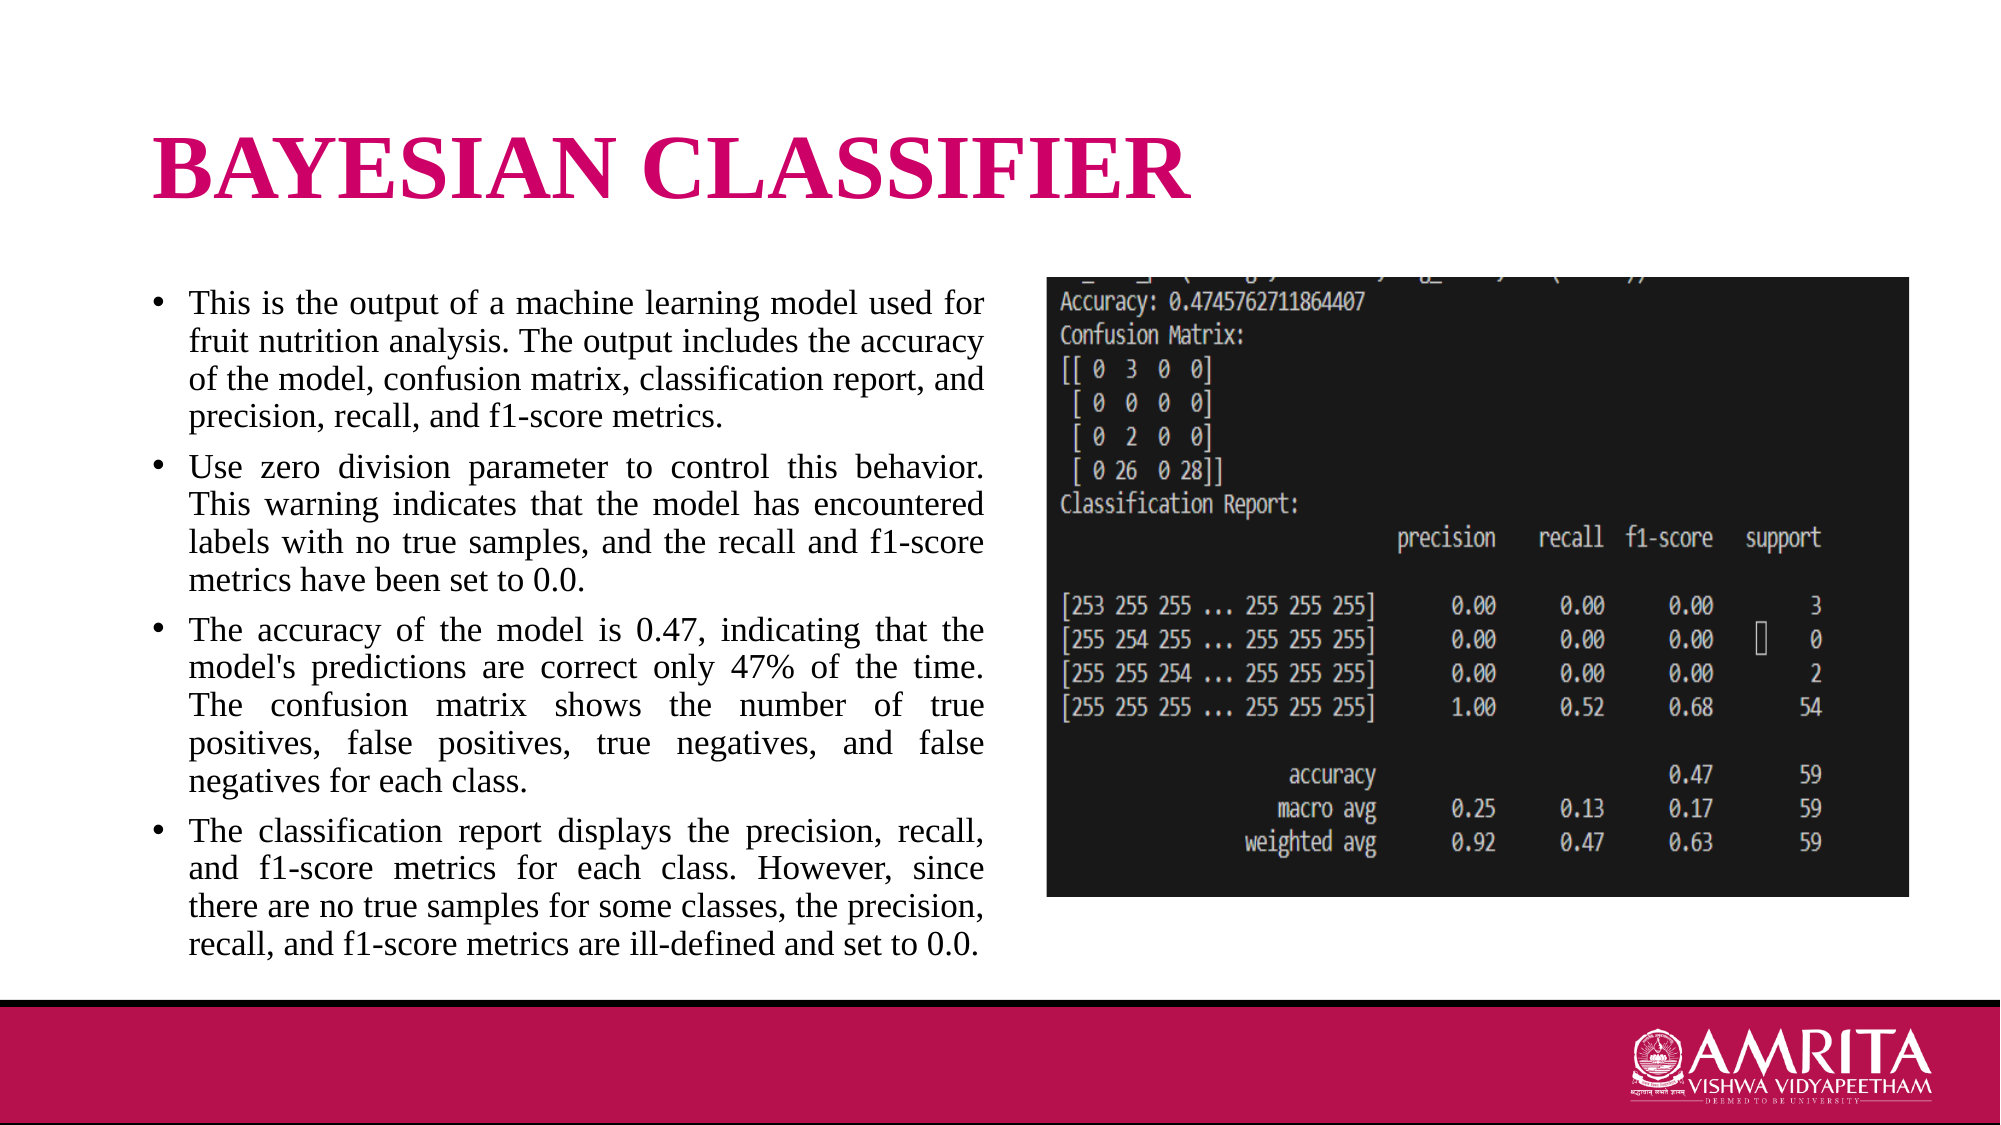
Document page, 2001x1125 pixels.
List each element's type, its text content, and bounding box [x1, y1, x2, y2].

list This is the output of a machine learning model used for fruit nutrition analysis. The output includes the accuracy of the model, confusion matrix, classification report, and precision, recall, and f1-score metrics. Use zero division parameter to control this behavior. This warning indicates that the model has encountered labels with no true samples, and the recall and f1-score metrics have been set to 0.0. The accuracy of the model is 0.47, indicating that the model's predictions are correct only 47% of the time. The confusion matrix shows the number of true positives, false positives, true negatives, and false negatives for each class. The classification report displays the precision, recall, and f1-score metrics for each class. However, since there are no true samples for some classes, the precision, recall, and f1-score metrics are ill-defined and set to 0.0. [137, 277, 1000, 1014]
picture [1622, 1011, 1940, 1113]
picture [1046, 277, 1910, 897]
title BAYESIAN CLASSIFIER [137, 59, 1863, 278]
